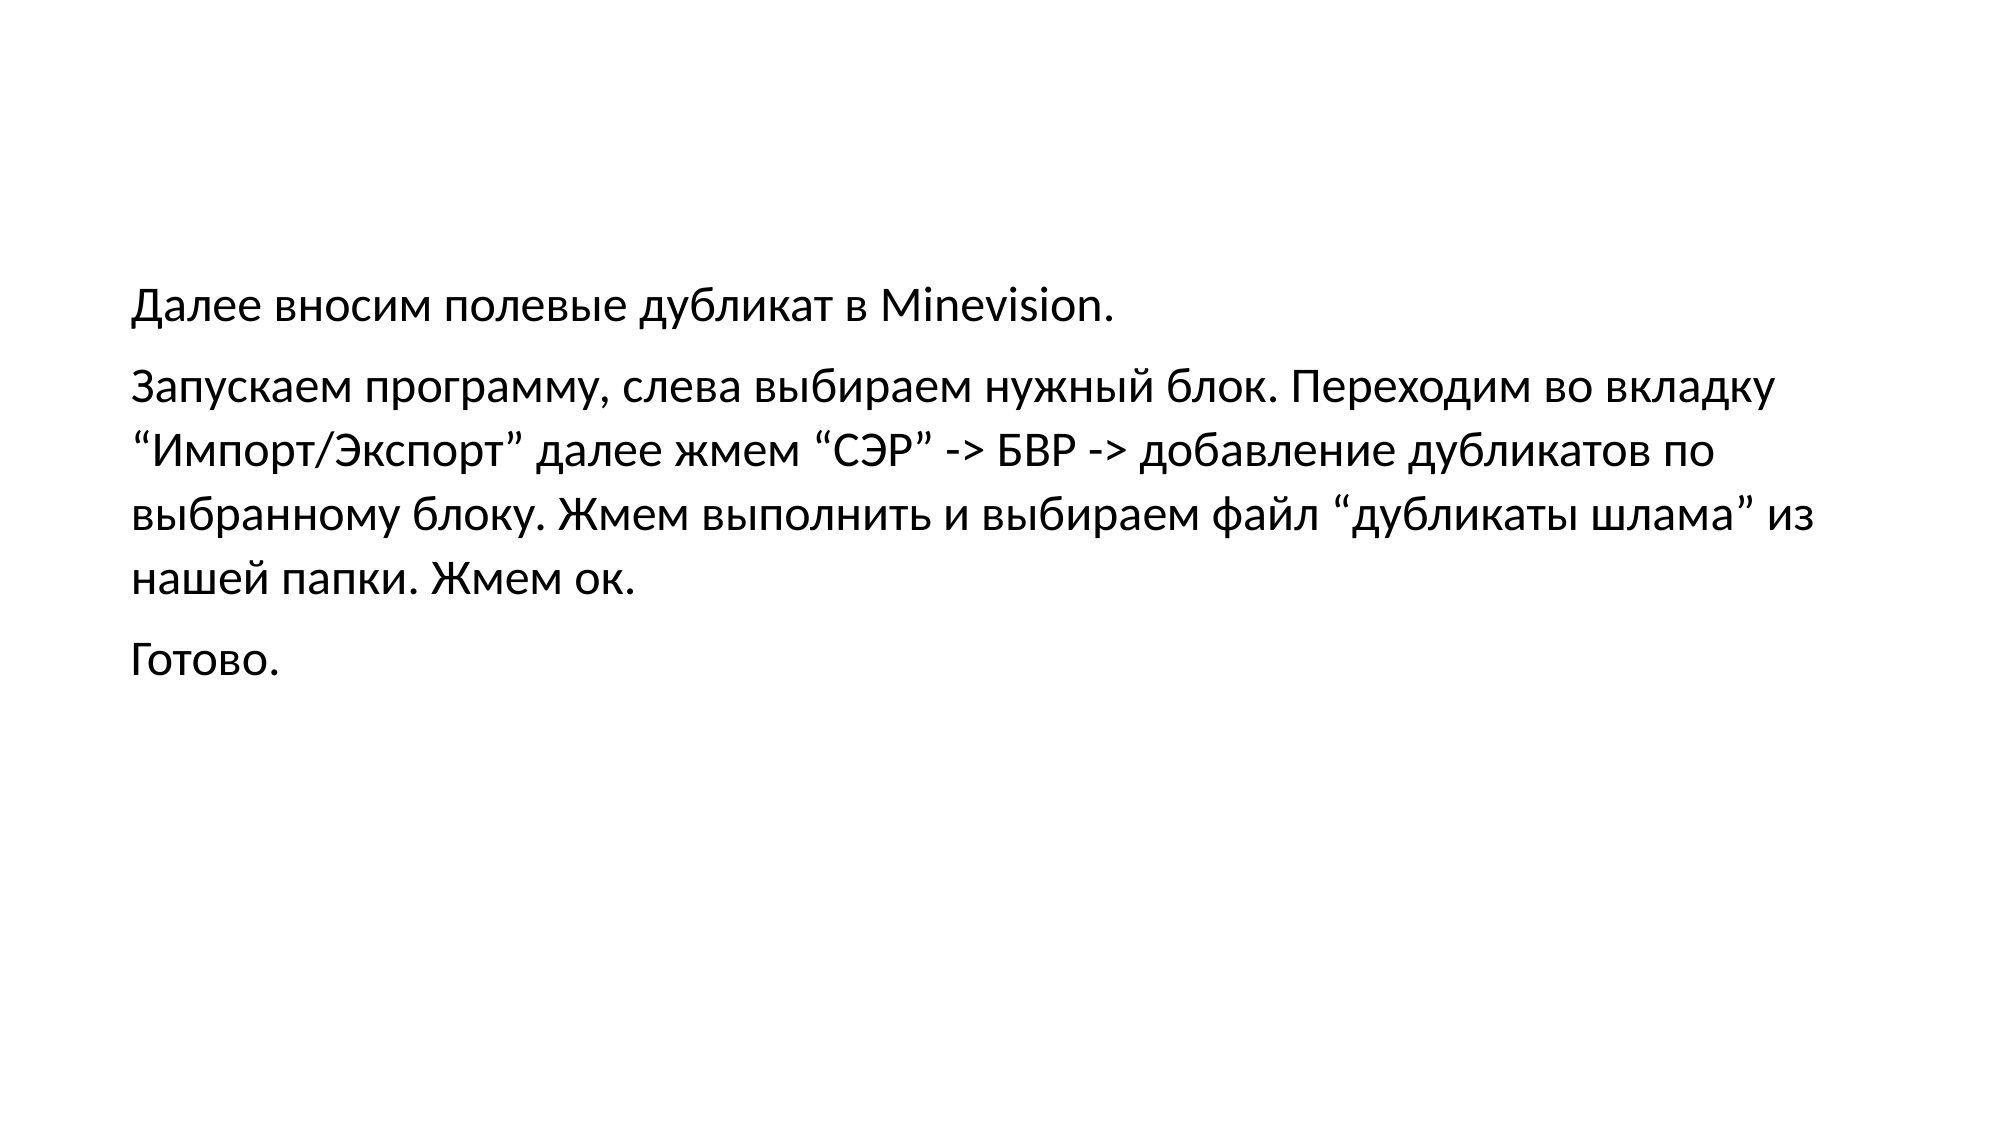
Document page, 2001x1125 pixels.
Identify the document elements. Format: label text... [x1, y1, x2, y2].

text_box Далее вносим полевые дубликат в Minevision. Запускаем программу, слева выбираем нужный блок. Переходим во вкладку “Импорт/Экспорт” далее жмем “СЭР” -> БВР -> добавление дубликатов по выбранному блоку. Жмем выполнить и выбираем файл “дубликаты шлама” из нашей папки. Жмем ок. Готово. [116, 259, 1884, 694]
